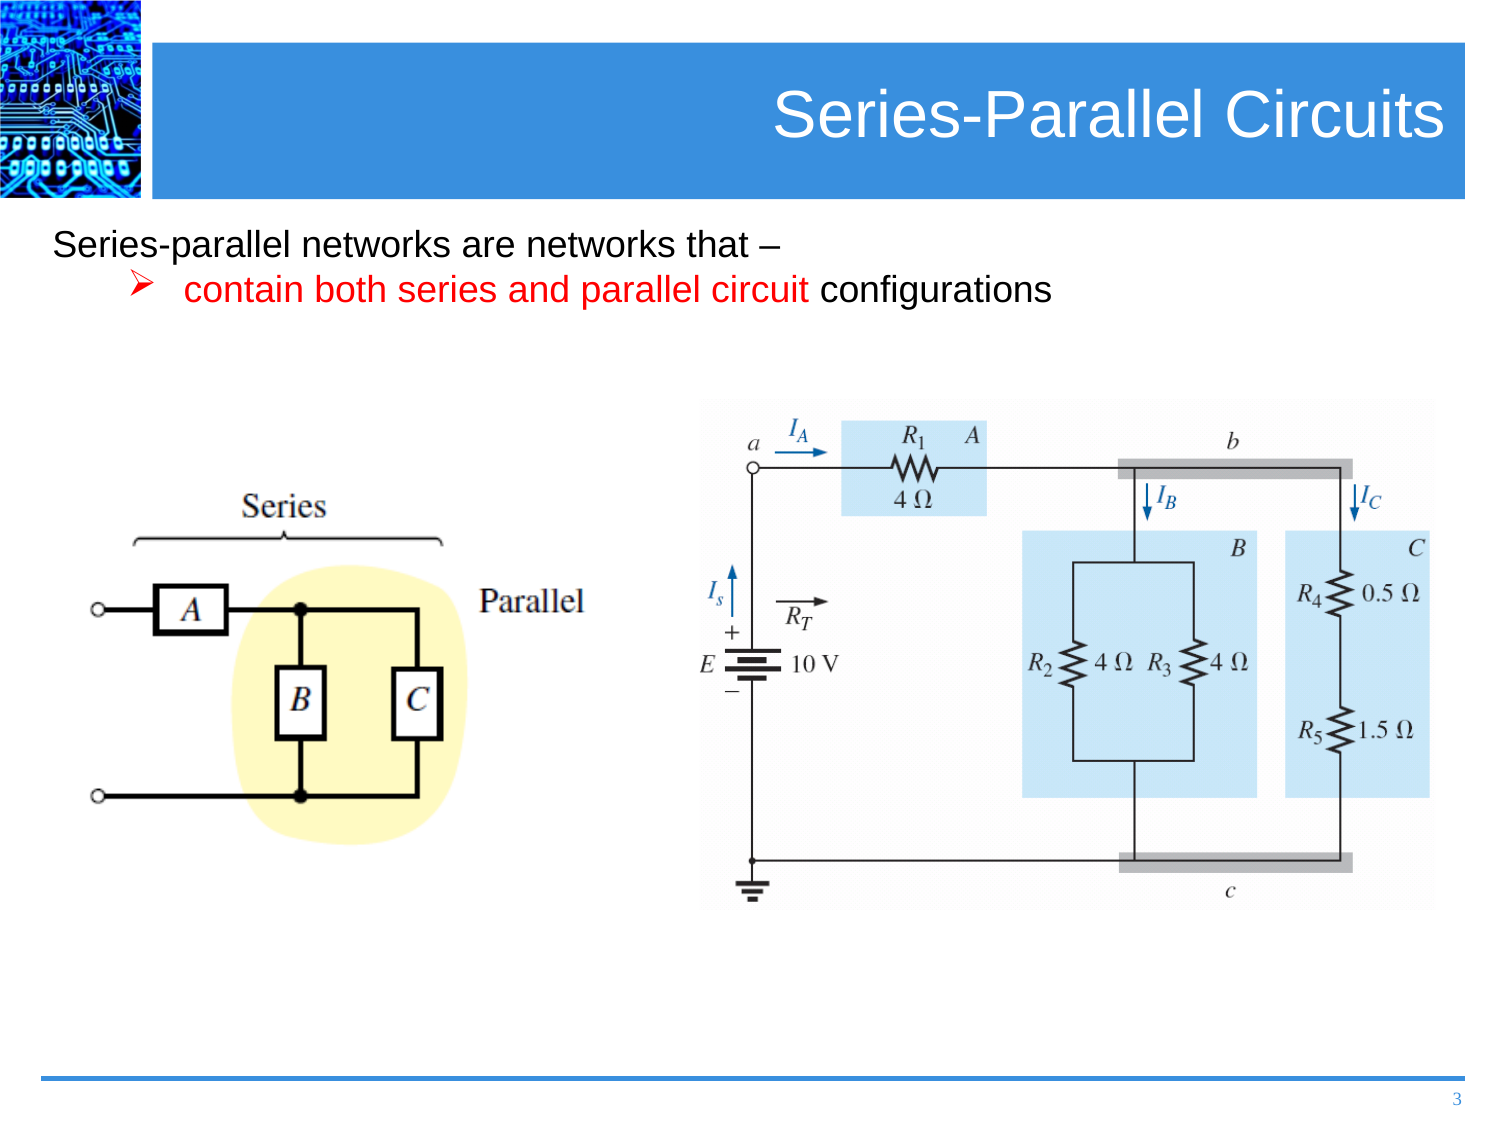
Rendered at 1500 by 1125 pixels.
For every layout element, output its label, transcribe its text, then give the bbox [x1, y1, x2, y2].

picture [49, 489, 597, 851]
picture [1, 1, 140, 197]
text_box Series-parallel networks are networks that – contain both series and parallel circuit configurations [37, 212, 1463, 318]
picture [6, 176, 32, 197]
slide_number 3 [1421, 1080, 1463, 1116]
picture [699, 399, 1436, 911]
title Series-Parallel Circuits [304, 54, 1463, 159]
